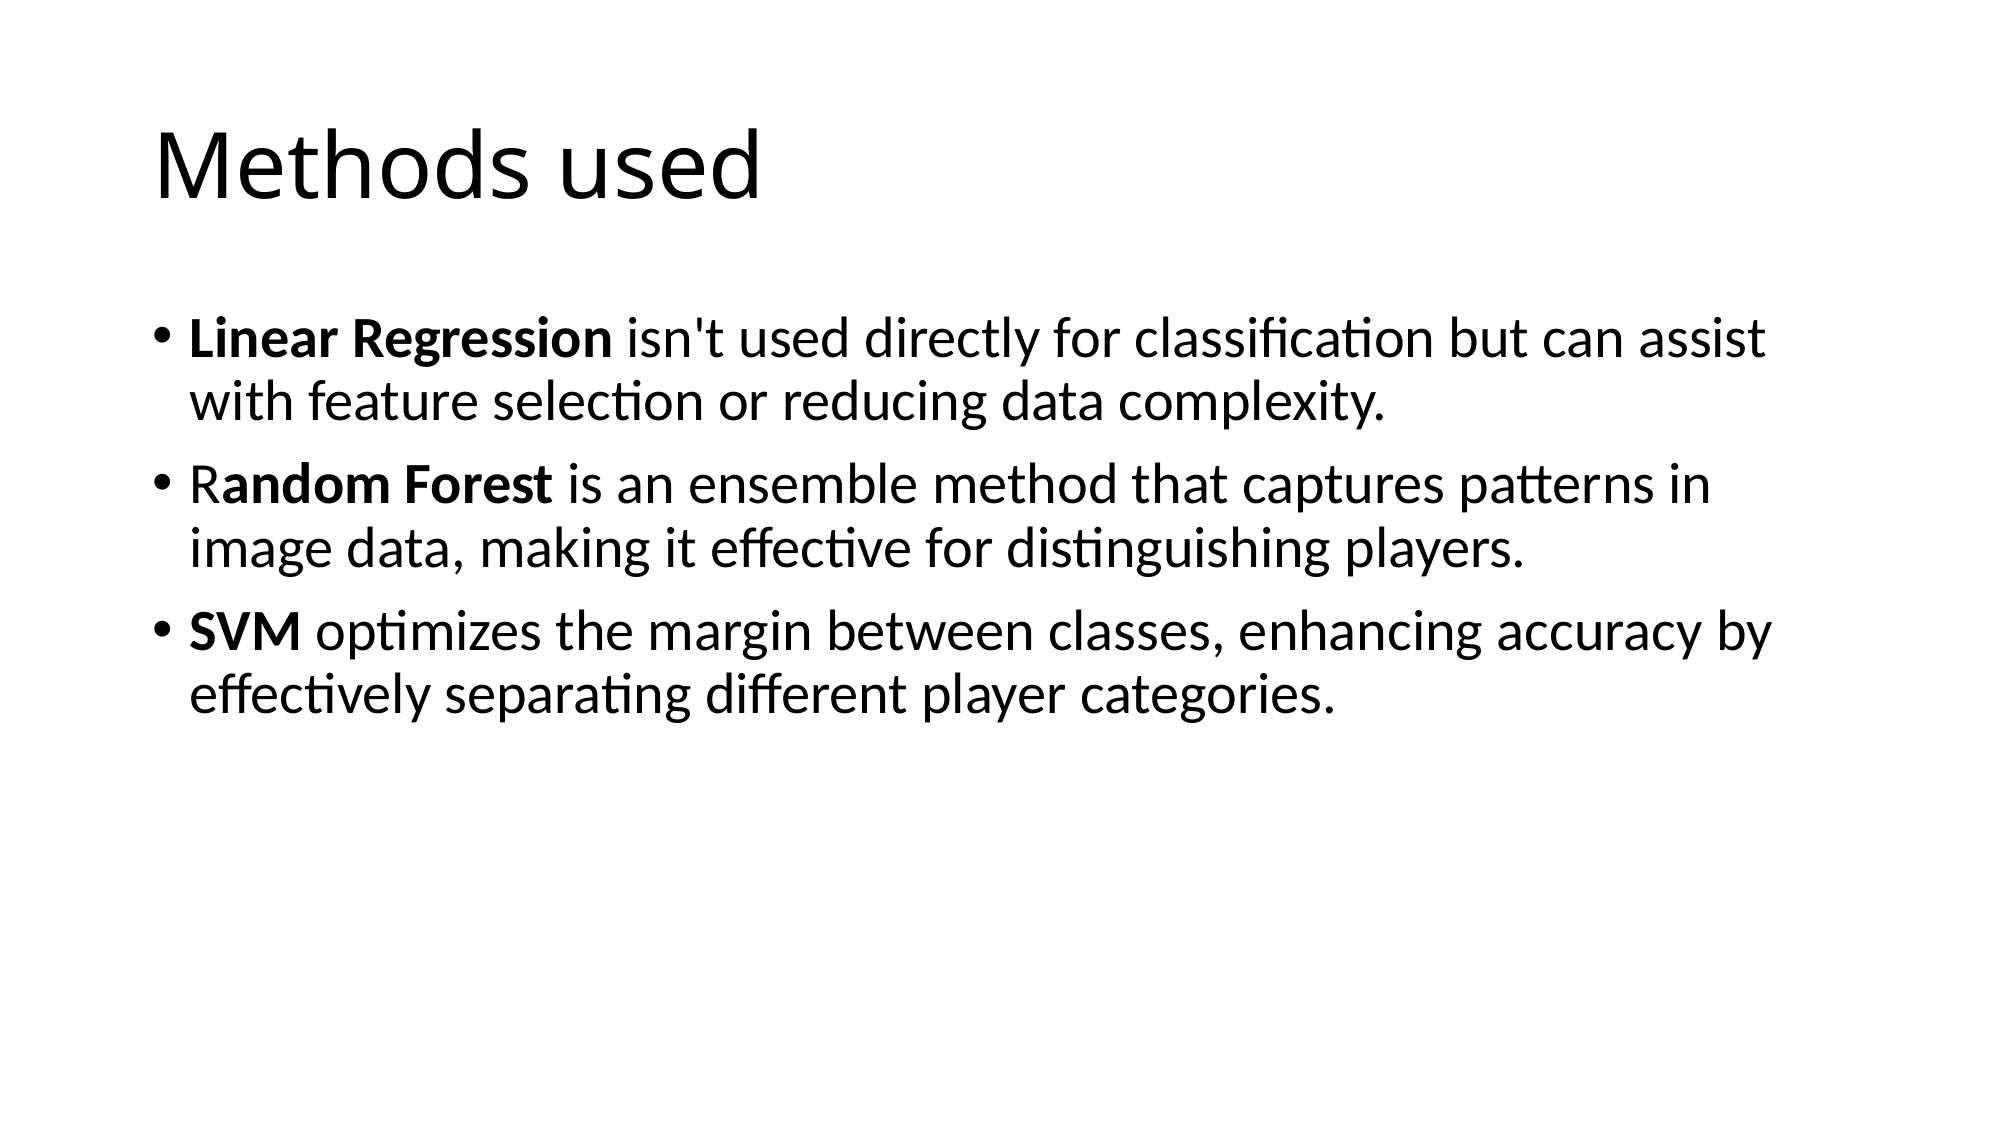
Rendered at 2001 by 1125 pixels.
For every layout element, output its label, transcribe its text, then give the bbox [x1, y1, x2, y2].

title Methods used [137, 59, 1863, 278]
list Linear Regression isn't used directly for classification but can assist with feature selection or reducing data complexity. Random Forest is an ensemble method that captures patterns in image data, making it effective for distinguishing players. SVM optimizes the margin between classes, enhancing accuracy by effectively separating different player categories. [137, 299, 1863, 1014]
